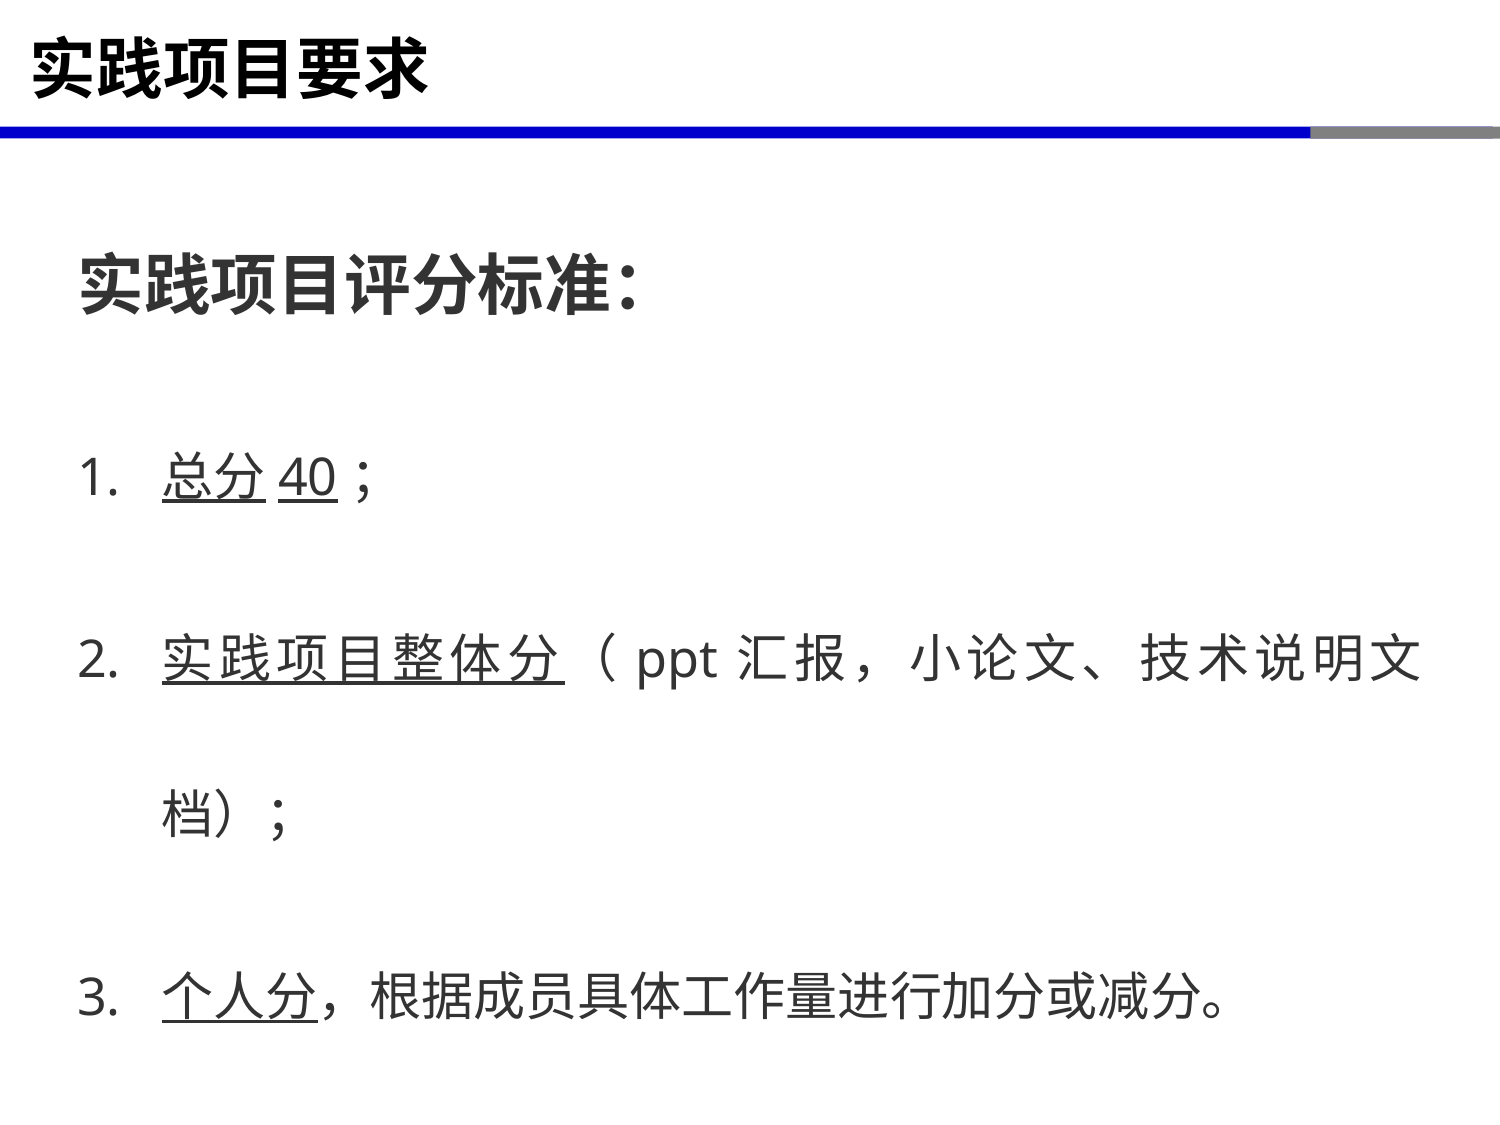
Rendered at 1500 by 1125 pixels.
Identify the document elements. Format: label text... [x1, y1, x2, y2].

title 实践项目要求 [0, 1, 1479, 132]
text_box 实践项目评分标准： 总分40； 实践项目整体分（ppt汇报，小论文、技术说明文档）； 个人分，根据成员具体工作量进行加分或减分。 [62, 155, 1438, 1034]
